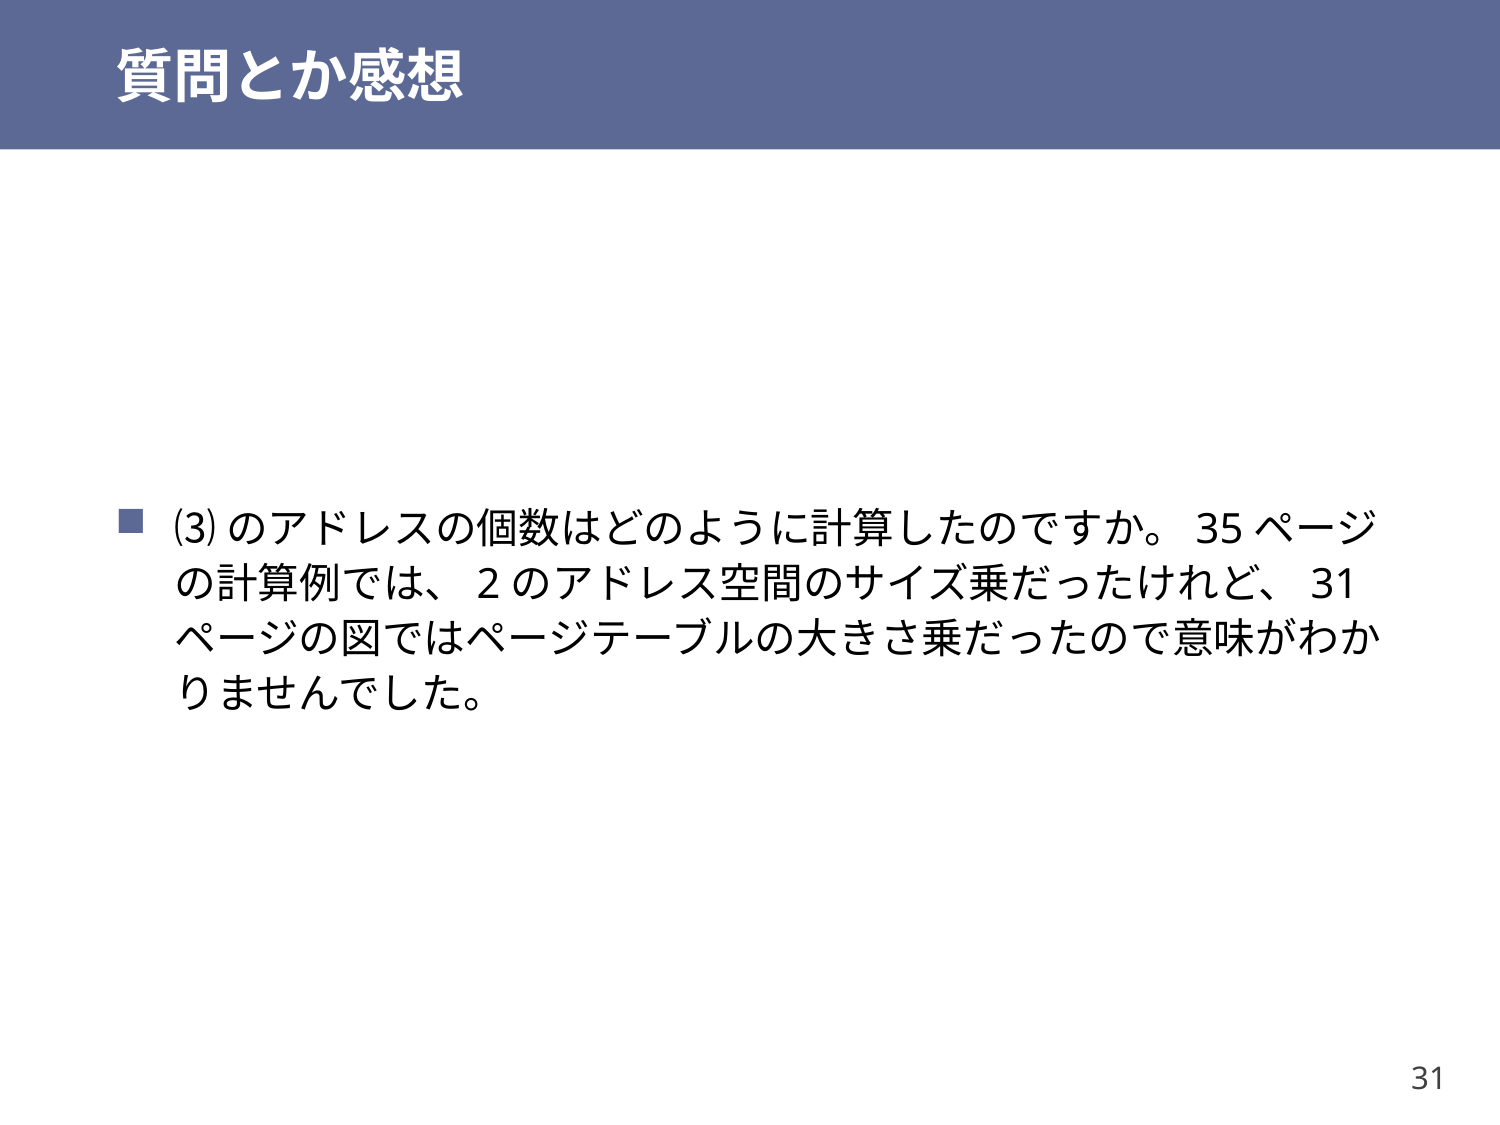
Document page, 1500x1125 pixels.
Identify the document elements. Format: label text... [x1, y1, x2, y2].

list ⑶のアドレスの個数はどのように計算したのですか。35ページの計算例では、2のアドレス空間のサイズ乗だったけれど、31ページの図ではページテーブルの大きさ乗だったので意味がわかりませんでした。 [100, 178, 1400, 1036]
title 質問とか感想 [100, 0, 1500, 150]
